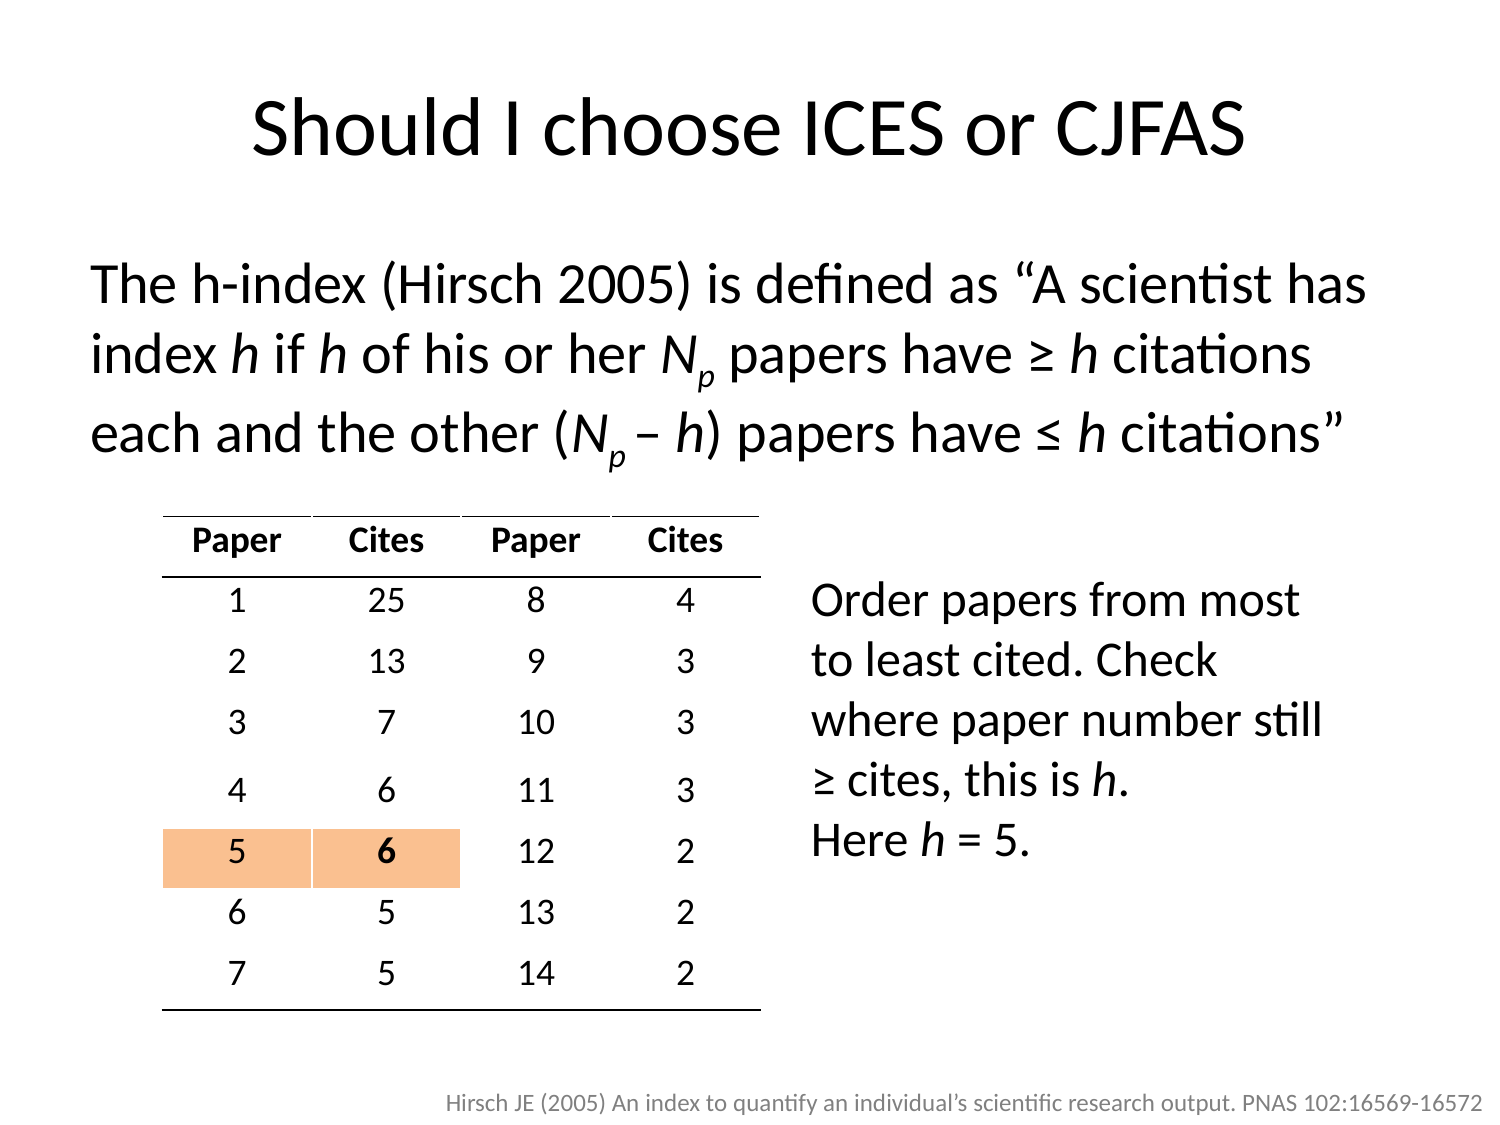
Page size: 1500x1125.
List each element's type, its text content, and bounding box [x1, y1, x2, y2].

table_cell 14 [462, 950, 610, 1009]
table_cell 3 [163, 700, 311, 766]
table_cell 5 [313, 950, 460, 1009]
table_cell 2 [612, 889, 759, 949]
table_cell 9 [462, 639, 610, 698]
table_cell 6 [313, 829, 460, 888]
table_cell 5 [313, 889, 460, 949]
table_cell 11 [462, 768, 610, 827]
table_header Paper [462, 517, 610, 576]
text_box Order papers from most to least cited. Check where paper number still ≥ cites, this is h. Here h = 5. [796, 559, 1352, 874]
table_header Cites [612, 517, 759, 576]
table_header Cites [313, 517, 460, 576]
table_cell 2 [612, 950, 759, 1009]
table_cell 8 [462, 578, 610, 637]
table_cell 10 [462, 700, 610, 766]
table_cell 13 [462, 889, 610, 949]
table_cell 25 [313, 578, 460, 637]
table_header Paper [163, 517, 311, 576]
table_cell 4 [163, 768, 311, 827]
table_cell 3 [612, 639, 759, 698]
table_cell 2 [612, 829, 759, 888]
table_cell 5 [163, 829, 311, 888]
table_cell 6 [313, 768, 460, 827]
text_box Hirsch JE (2005) An index to quantify an individual’s scientific research output. PNAS 102:16569-16572 [422, 1079, 1500, 1125]
table_cell 3 [612, 700, 759, 766]
table_cell 2 [163, 639, 311, 698]
title Should I choose ICES or CJFAS [75, 45, 1425, 200]
table_cell 3 [612, 768, 759, 827]
table_cell 7 [163, 950, 311, 1009]
list The h-index (Hirsch 2005) is defined as “A scientist has index h if h of his or her Np papers have ≥ h citations each and the other (Np – h) papers have ≤ h citations” [75, 237, 1425, 1075]
table_cell 1 [163, 578, 311, 637]
table_cell 12 [462, 829, 610, 888]
table_cell 4 [612, 578, 759, 637]
table_cell 6 [163, 889, 311, 949]
table_cell 7 [313, 700, 460, 766]
table_cell 13 [313, 639, 460, 698]
